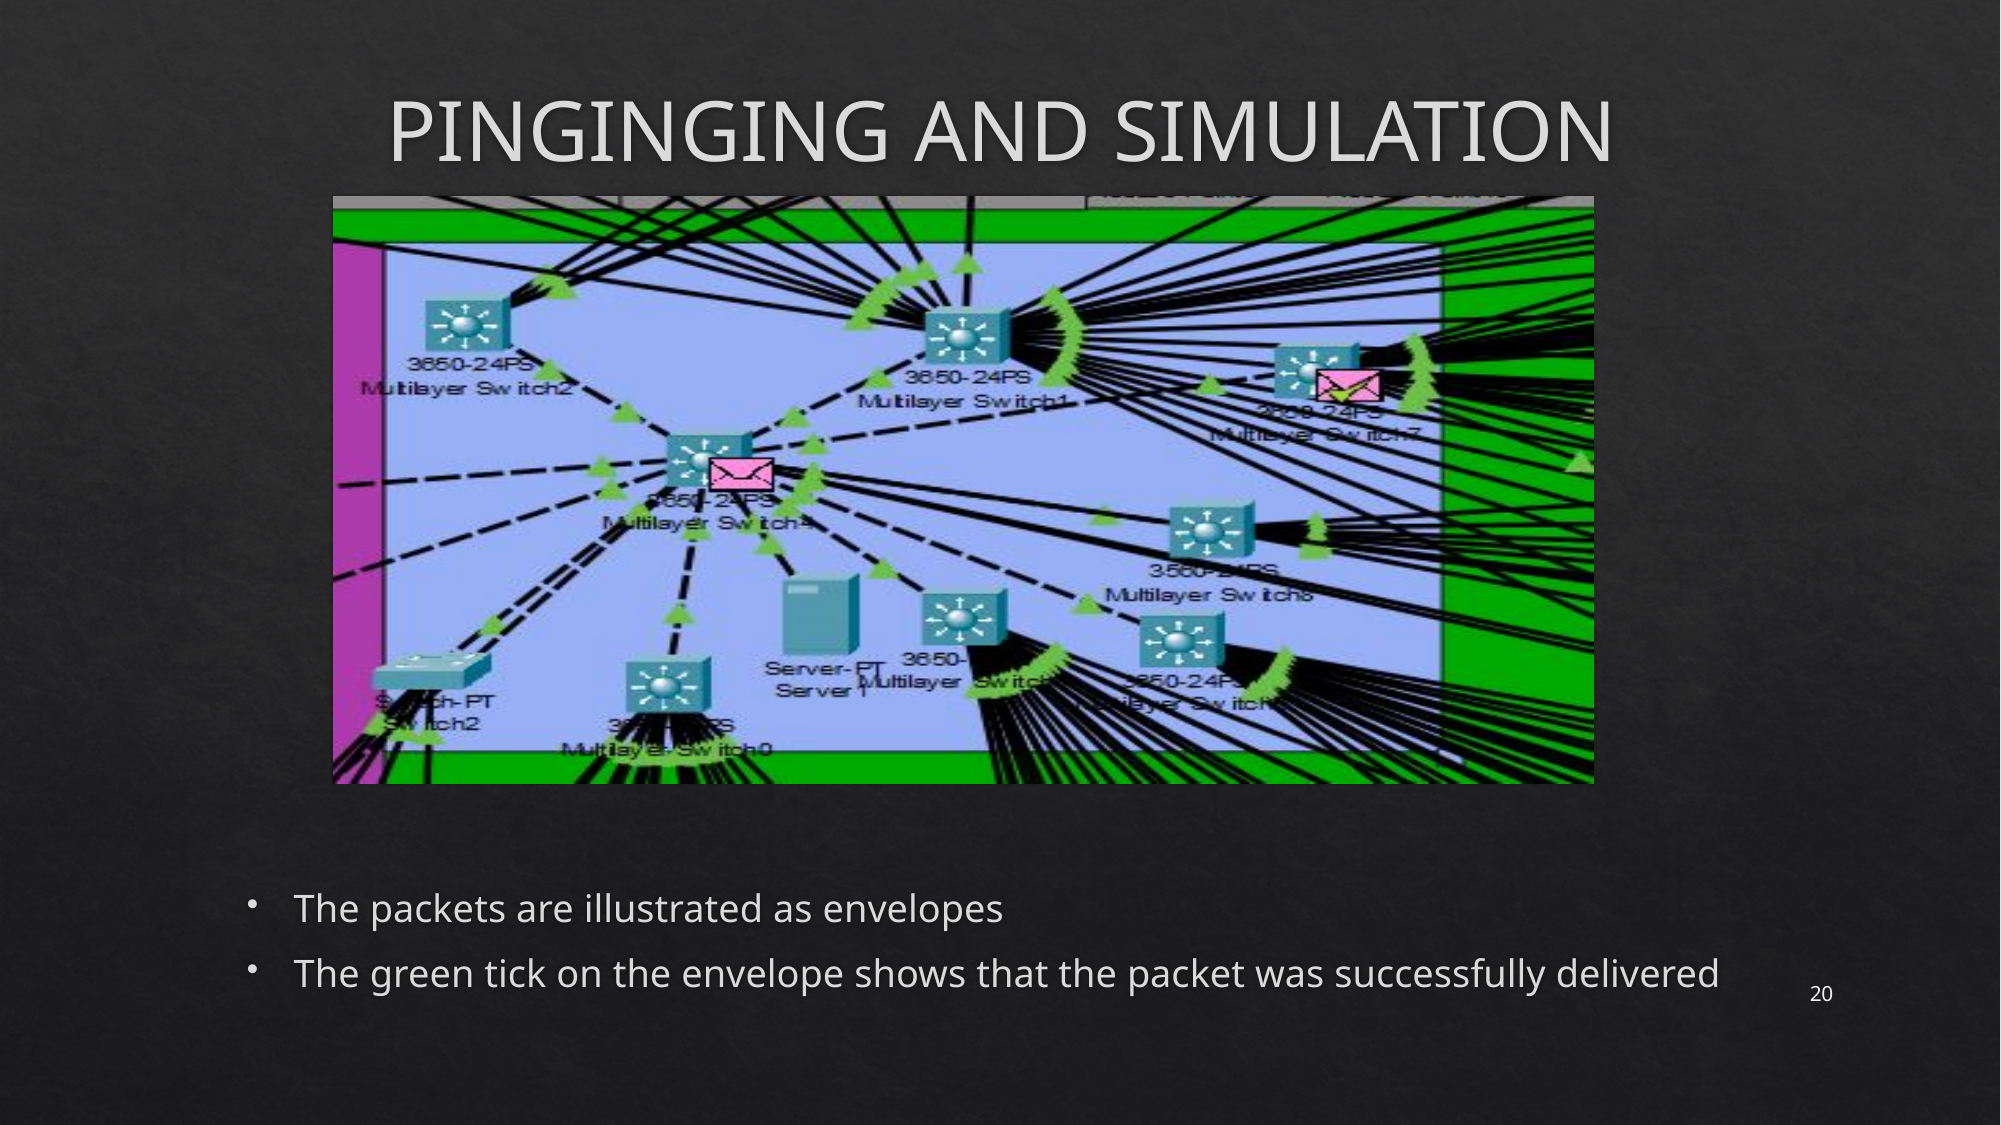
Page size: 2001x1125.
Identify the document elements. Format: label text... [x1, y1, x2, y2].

slide_number 20 [1724, 965, 1849, 1025]
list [333, 196, 1594, 784]
list The packets are illustrated as envelopes The green tick on the envelope shows that the packet was successfully delivered [227, 877, 1740, 1014]
title PINGINGING AND SIMULATION [206, 60, 1797, 197]
